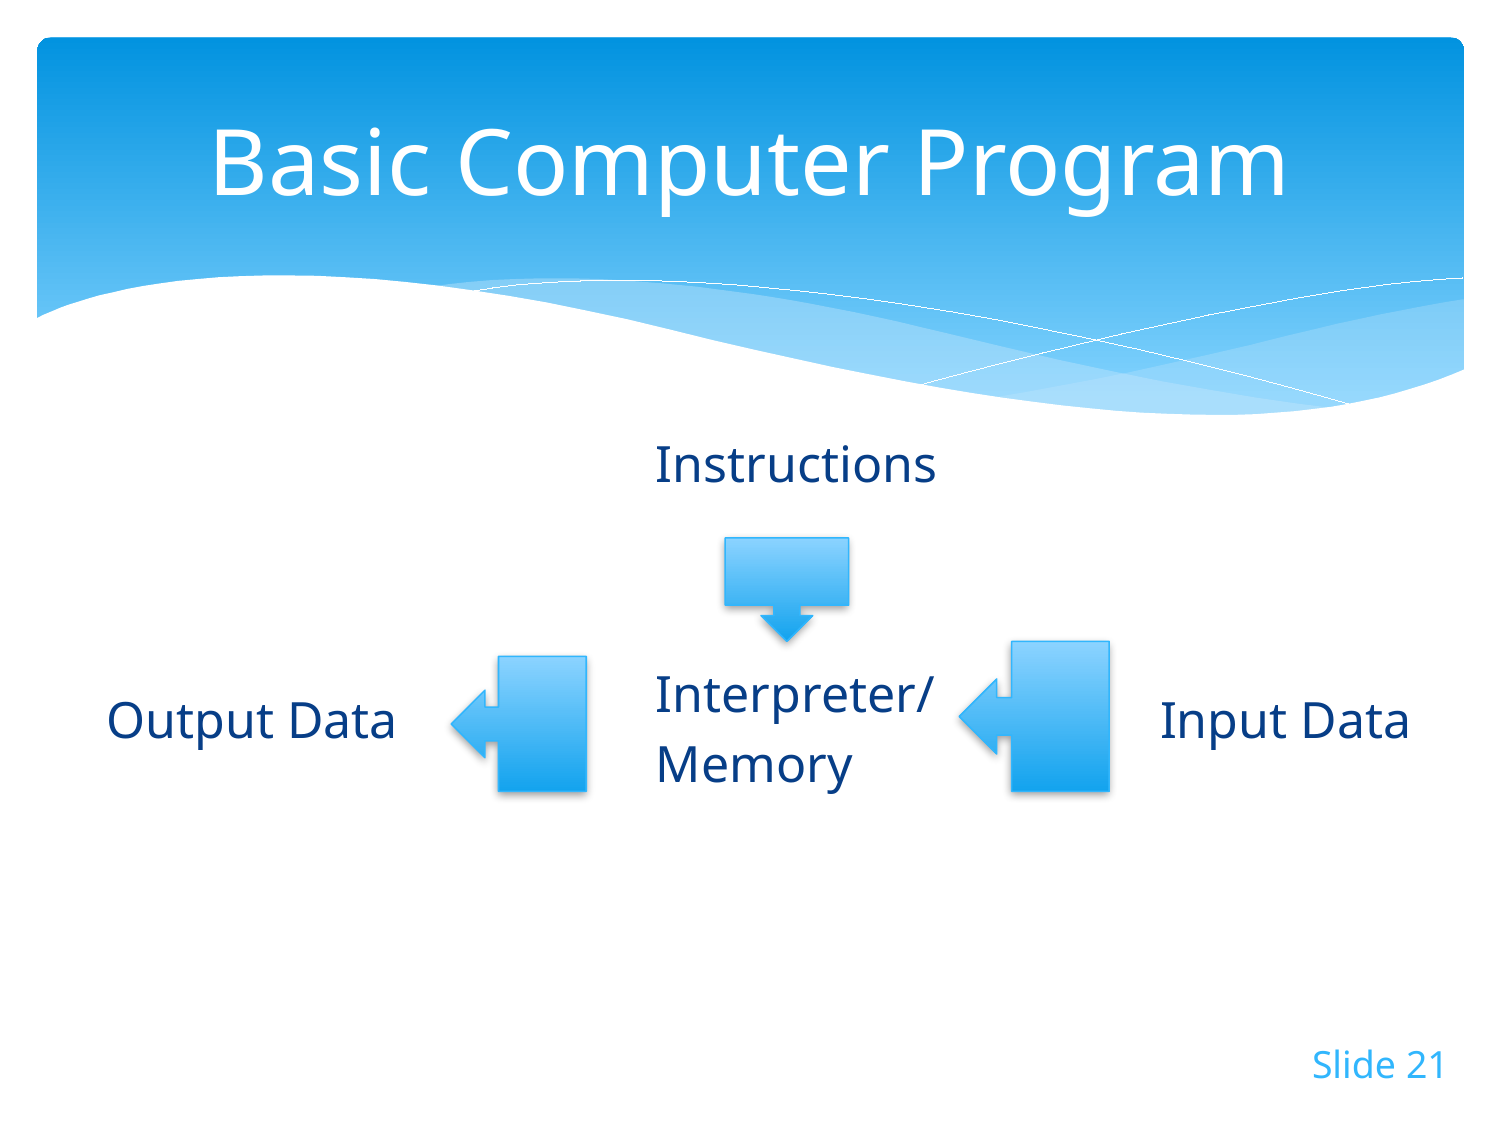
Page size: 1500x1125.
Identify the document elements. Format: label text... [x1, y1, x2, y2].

text_box [724, 537, 850, 642]
text_box Instructions [629, 425, 1068, 507]
text_box Slide 21 [1228, 1033, 1464, 1125]
list Input Data [1133, 681, 1500, 764]
text_box Output Data [80, 681, 492, 764]
text_box [1010, 640, 1110, 793]
text_box Interpreter/ Memory [629, 655, 1068, 844]
text_box [450, 655, 588, 793]
title Basic Computer Program [75, 55, 1425, 261]
